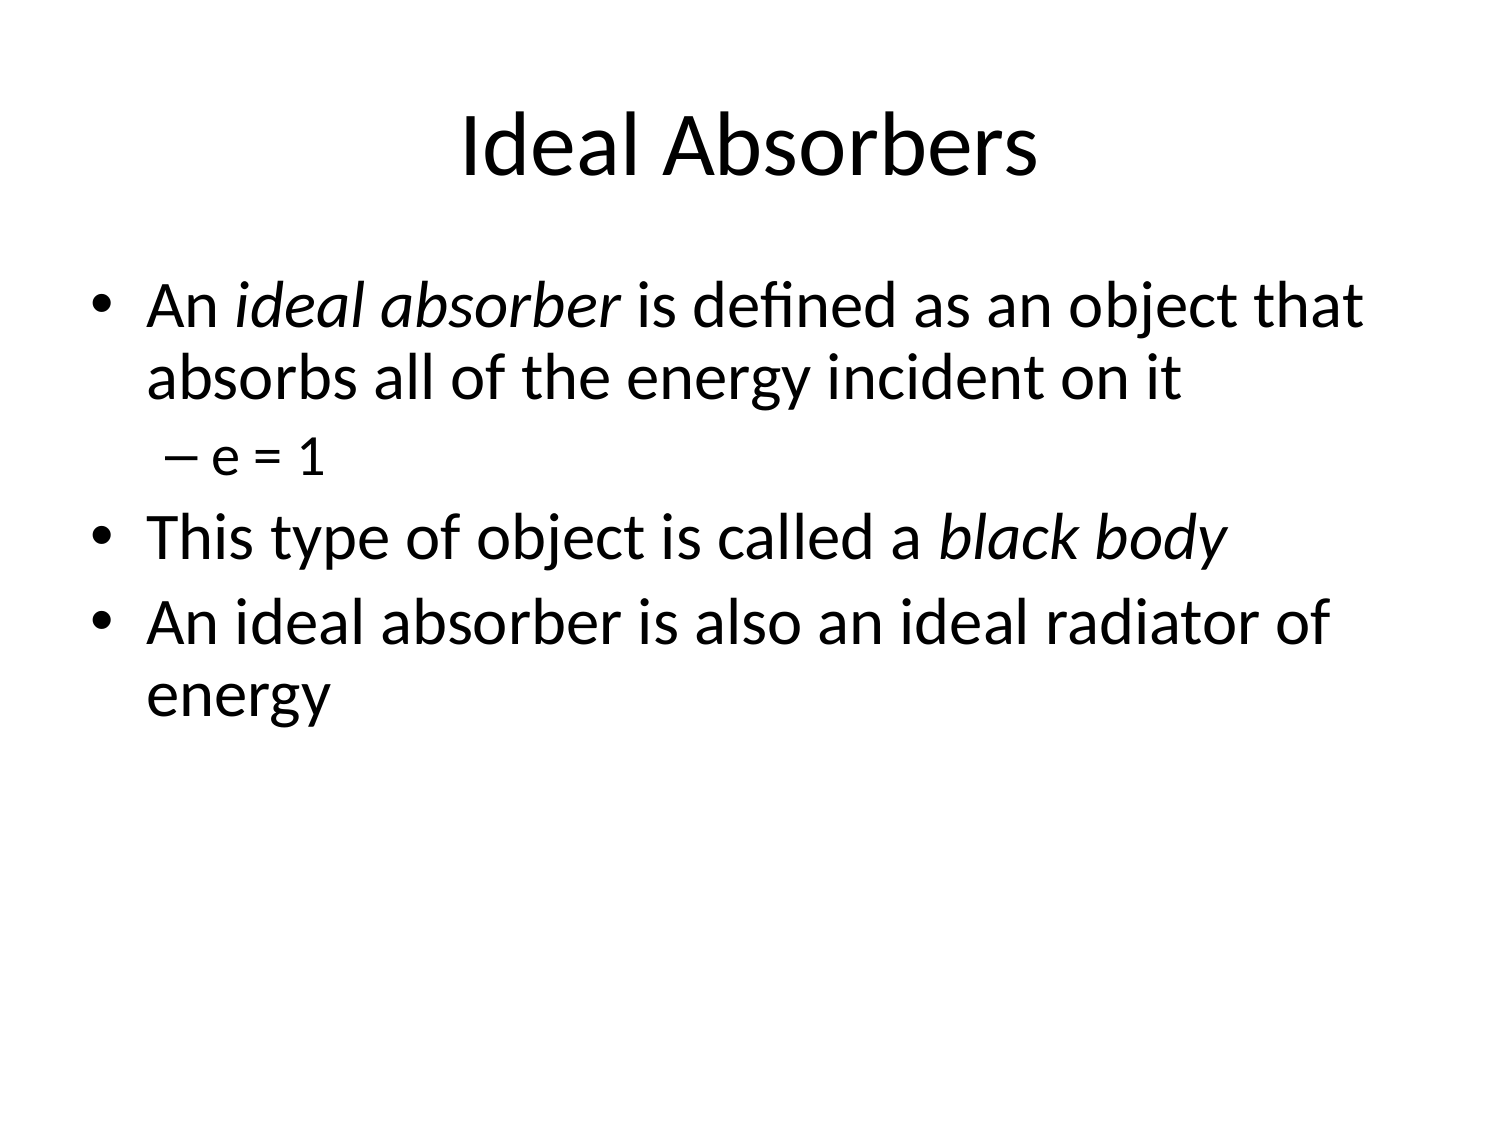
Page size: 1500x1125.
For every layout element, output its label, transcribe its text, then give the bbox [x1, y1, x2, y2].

title Ideal Absorbers [75, 45, 1425, 233]
list An ideal absorber is defined as an object that absorbs all of the energy incident on it e = 1 This type of object is called a black body An ideal absorber is also an ideal radiator of energy [75, 262, 1425, 1005]
